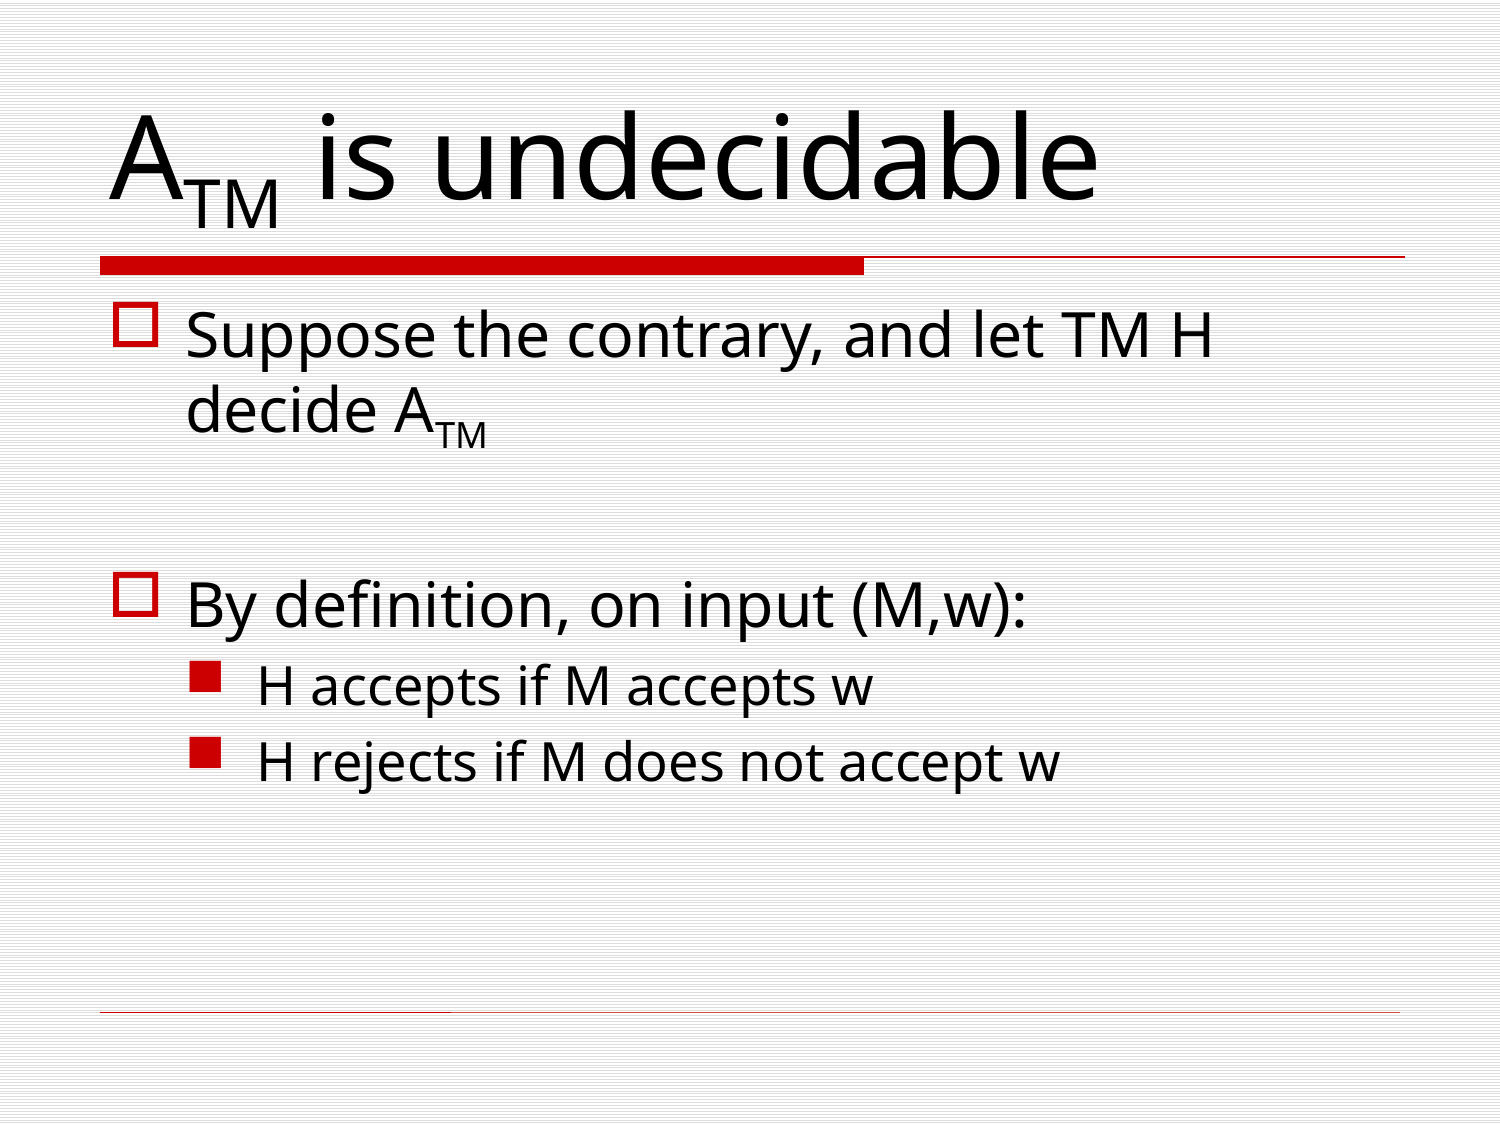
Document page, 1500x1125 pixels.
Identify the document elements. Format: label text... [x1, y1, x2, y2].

list Suppose the contrary, and let TM H decide ATM By definition, on input (M,w): H accepts if M accepts w H rejects if M does not accept w [92, 287, 1406, 988]
title ATM is undecidable [94, 50, 1407, 250]
